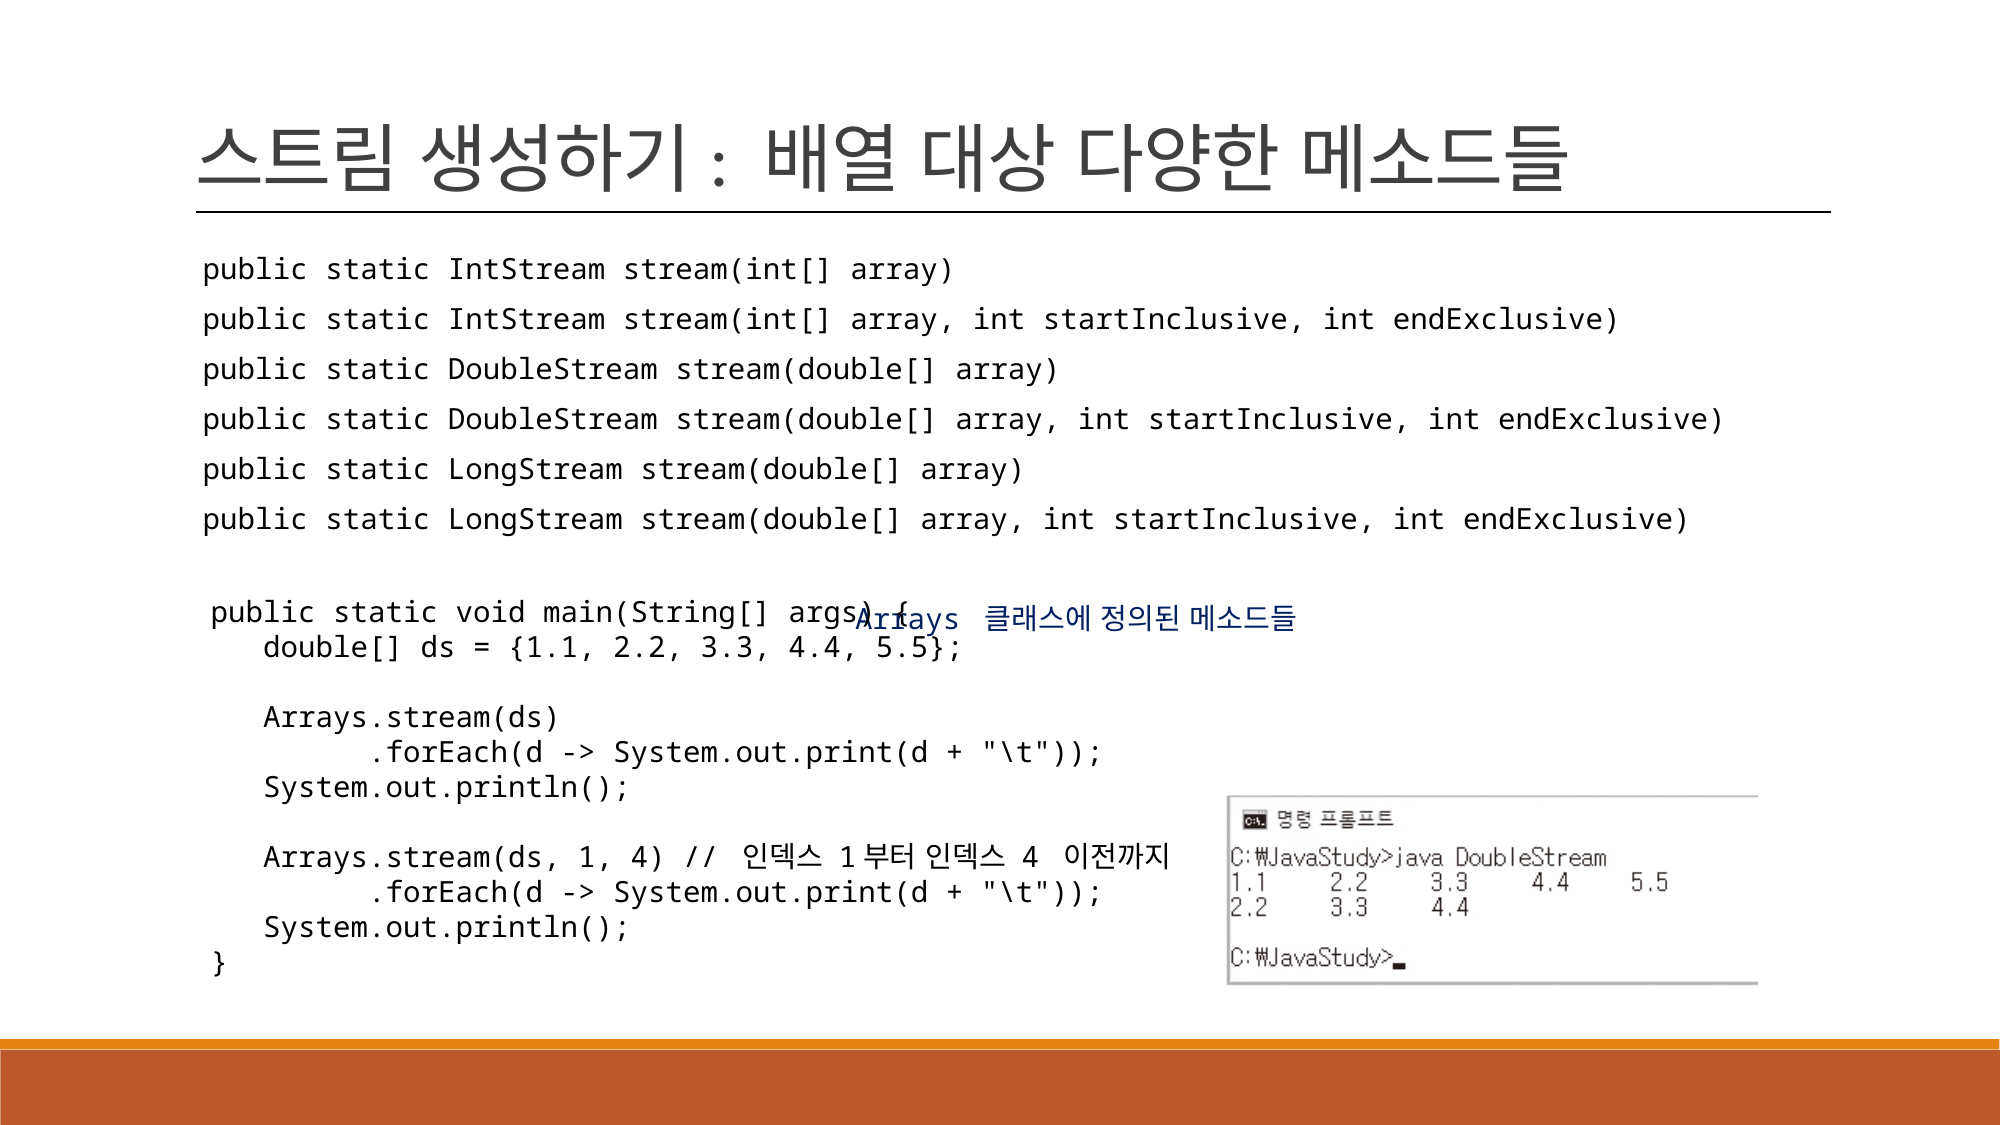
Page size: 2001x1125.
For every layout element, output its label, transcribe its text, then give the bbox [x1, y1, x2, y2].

text_box public static IntStream stream(int[] array) public static IntStream stream(int[] array, int startInclusive, int endExclusive) public static DoubleStream stream(double[] array) public static DoubleStream stream(double[] array, int startInclusive, int endExclusive) public static LongStream stream(double[] array) public static LongStream stream(double[] array, int startInclusive, int endExclusive) Arrays 클래스에 정의된 메소드들 [187, 227, 1823, 643]
text_box 스트림 생성하기: 배열 대상 다양한 메소드들 [179, 20, 1830, 210]
picture [1224, 790, 1758, 991]
text_box public static void main(String[] args) { double[] ds = {1.1, 2.2, 3.3, 4.4, 5.5}; Arrays.stream(ds) .forEach(d -> System.out.print(d + "\t")); System.out.println(); Arrays.stream(ds, 1, 4) // 인덱스 1부터 인덱스 4 이전까지 .forEach(d -> System.out.print(d + "\t")); System.out.println(); } [195, 585, 1805, 986]
